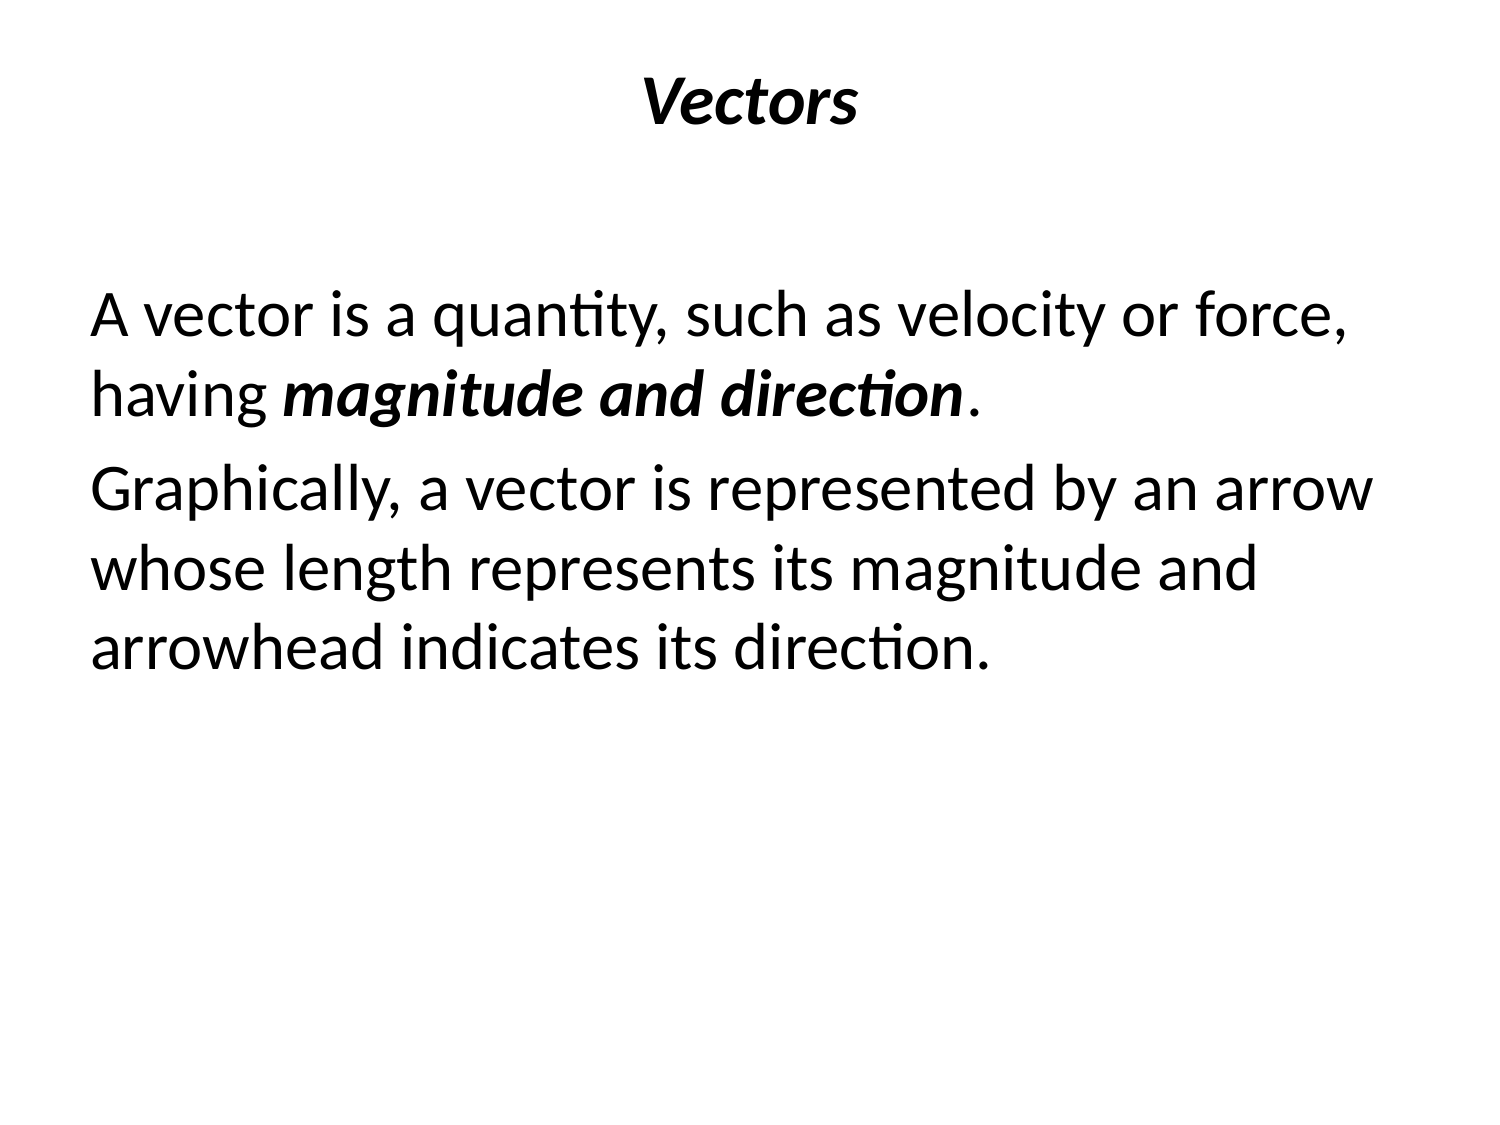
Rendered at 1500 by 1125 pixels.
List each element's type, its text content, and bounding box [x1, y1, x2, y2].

list A vector is a quantity, such as velocity or force, having magnitude and direction. Graphically, a vector is represented by an arrow whose length represents its magnitude and arrowhead indicates its direction. [75, 262, 1425, 1005]
title Vectors [75, 45, 1425, 233]
